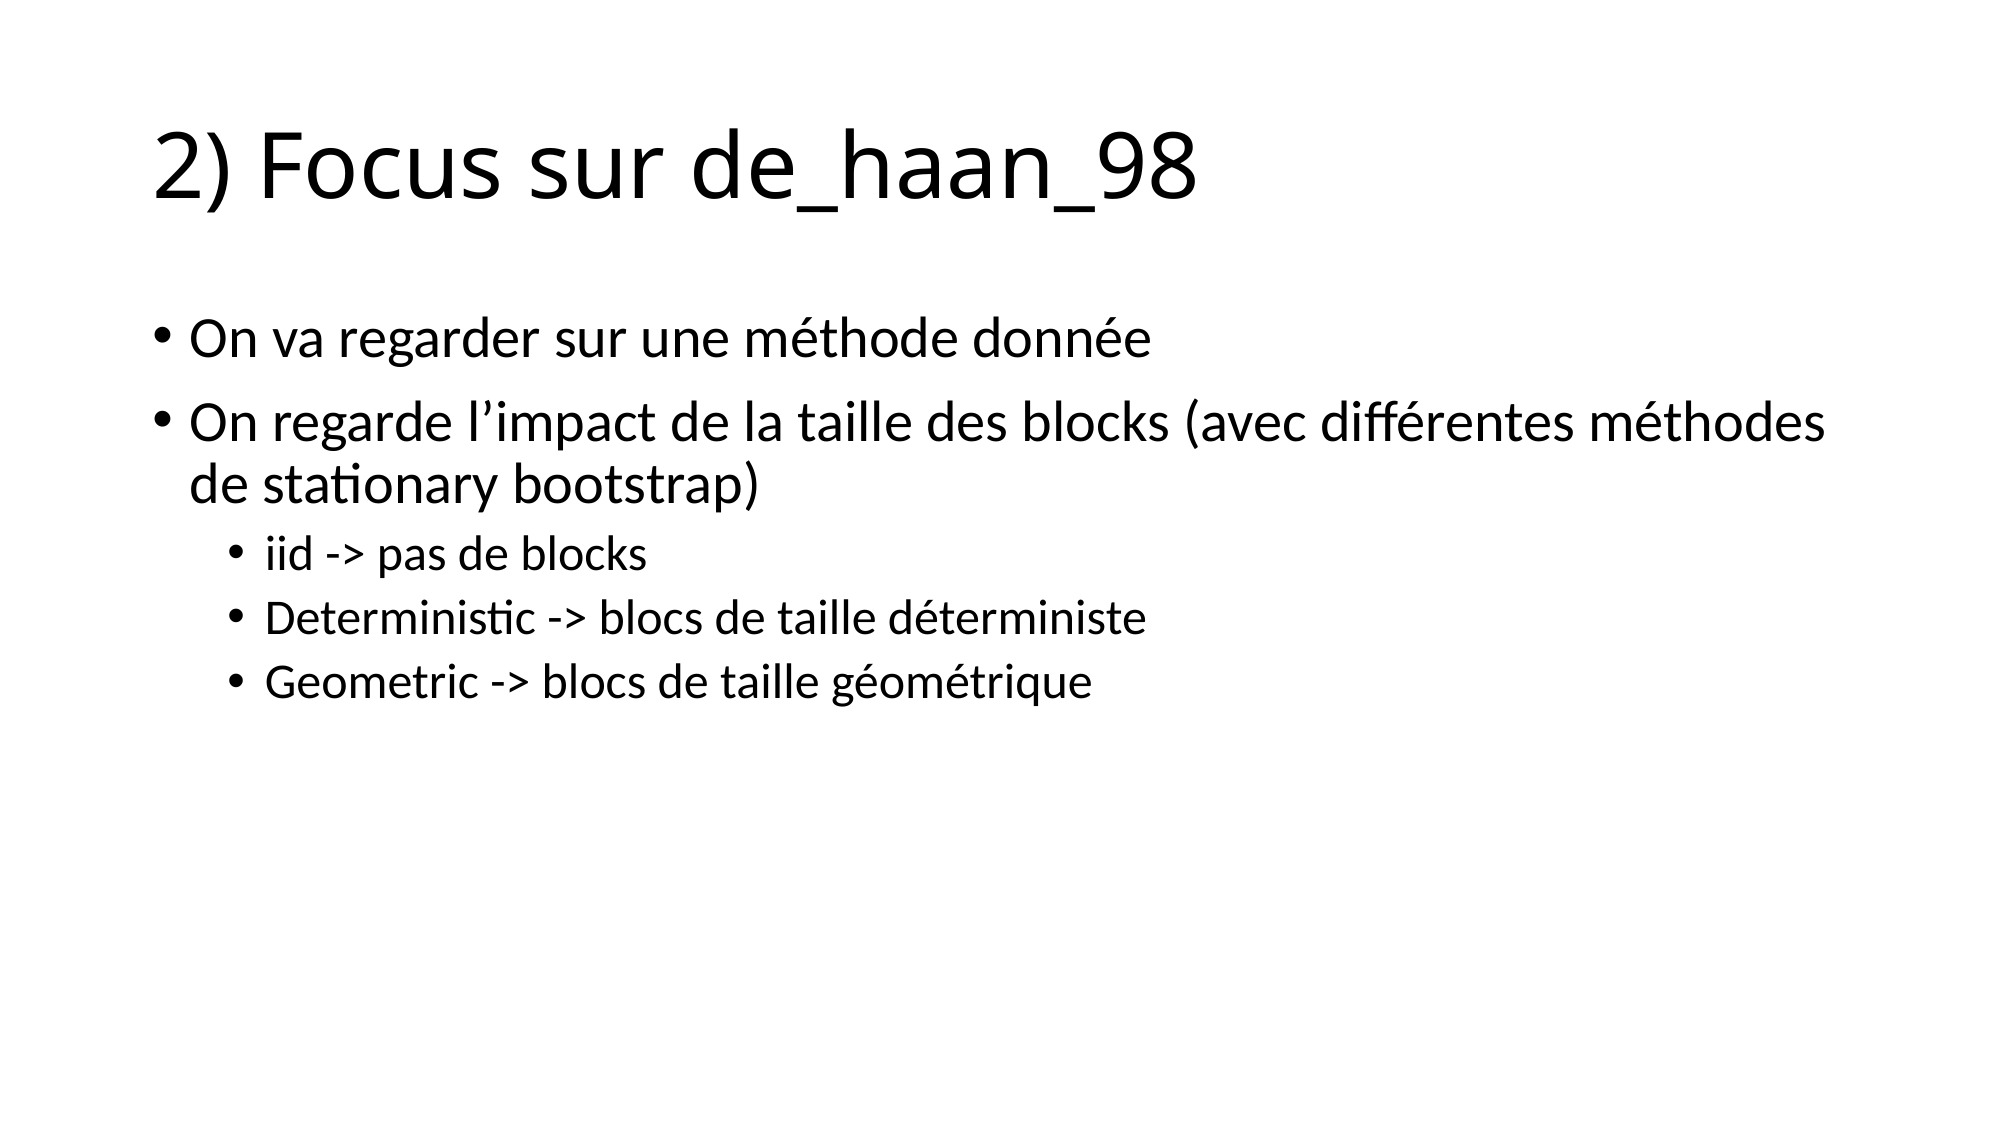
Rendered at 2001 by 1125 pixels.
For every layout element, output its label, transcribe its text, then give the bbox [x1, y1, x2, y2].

list On va regarder sur une méthode donnée On regarde l’impact de la taille des blocks (avec différentes méthodes de stationary bootstrap) iid -> pas de blocks Deterministic -> blocs de taille déterministe Geometric -> blocs de taille géométrique [137, 299, 1863, 1014]
title 2) Focus sur de_haan_98 [137, 59, 1863, 278]
